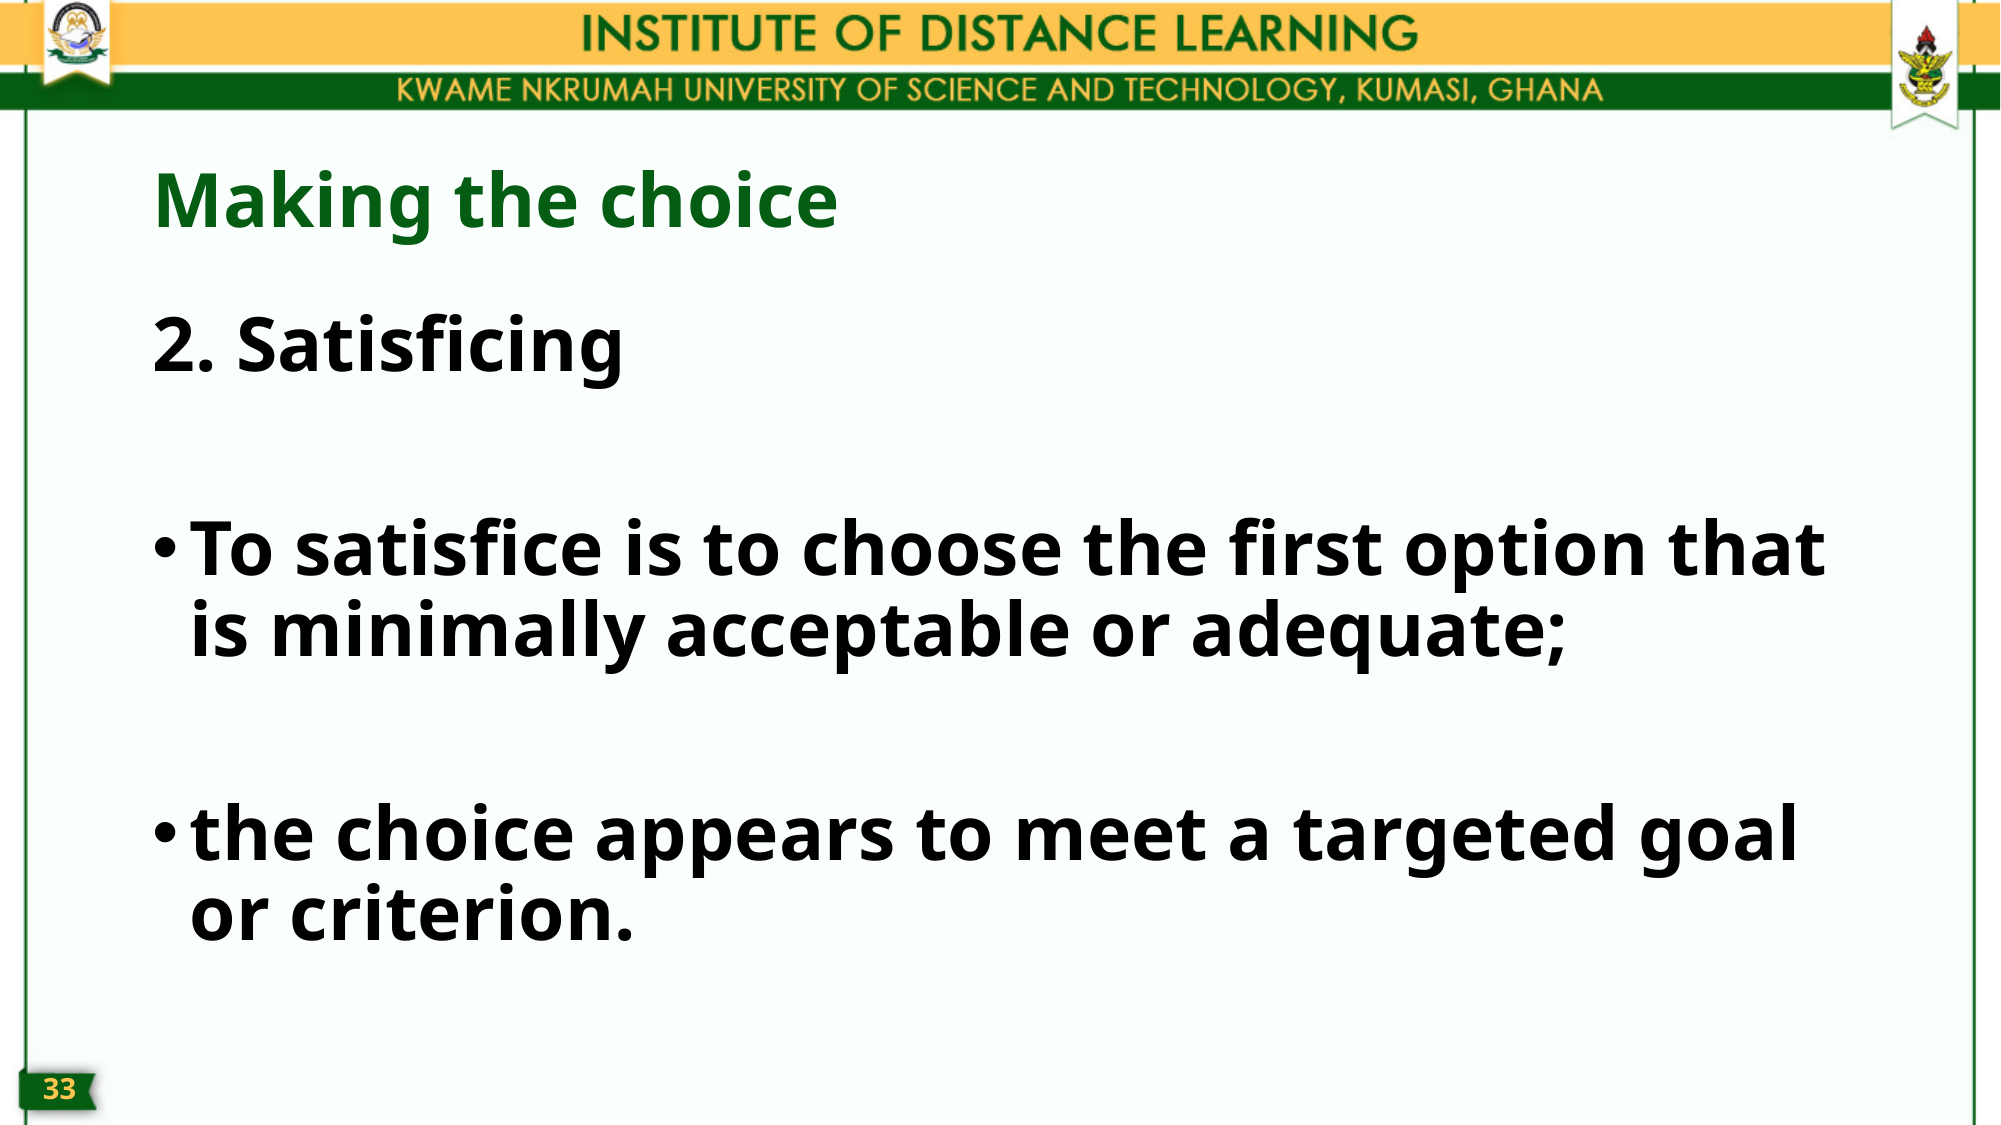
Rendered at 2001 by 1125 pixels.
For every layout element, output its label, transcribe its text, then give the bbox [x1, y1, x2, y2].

title Making the choice [137, 129, 1863, 278]
picture [0, 0, 2001, 1125]
list 2. Satisficing To satisfice is to choose the first option that is minimally acceptable or adequate; the choice appears to meet a targeted goal or criterion. [137, 299, 1863, 1014]
slide_number 32 [24, 1060, 92, 1121]
